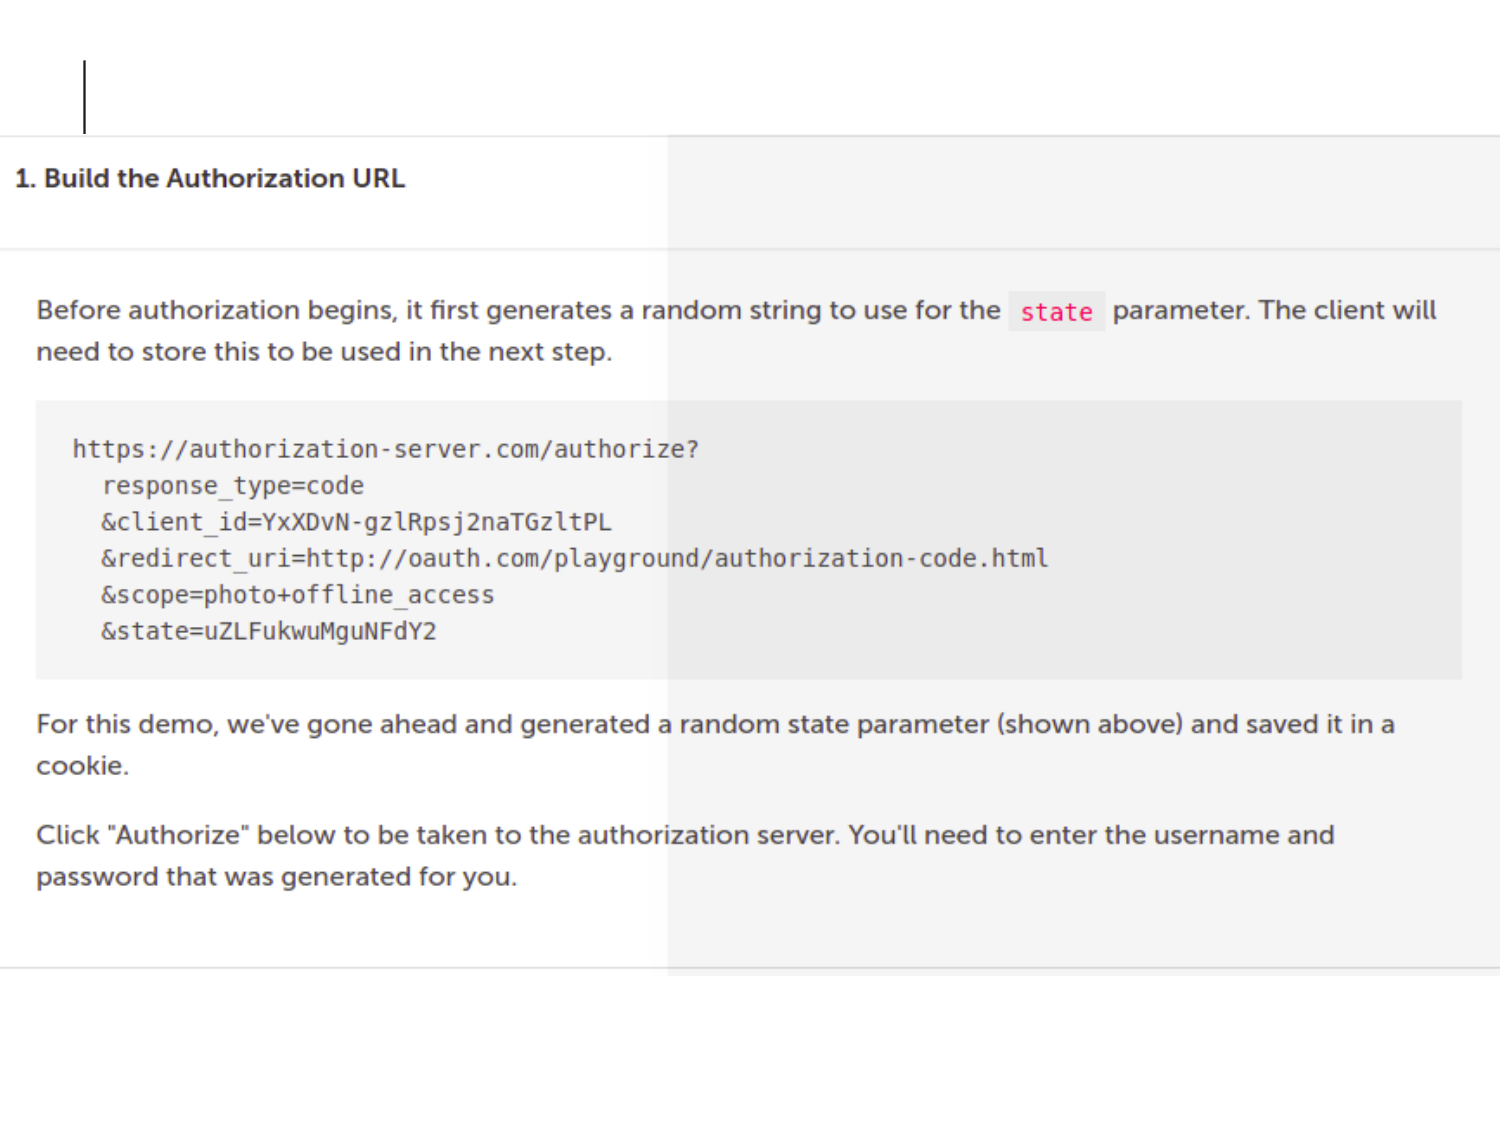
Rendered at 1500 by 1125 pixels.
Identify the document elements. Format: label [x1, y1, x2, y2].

picture [0, 134, 1500, 976]
